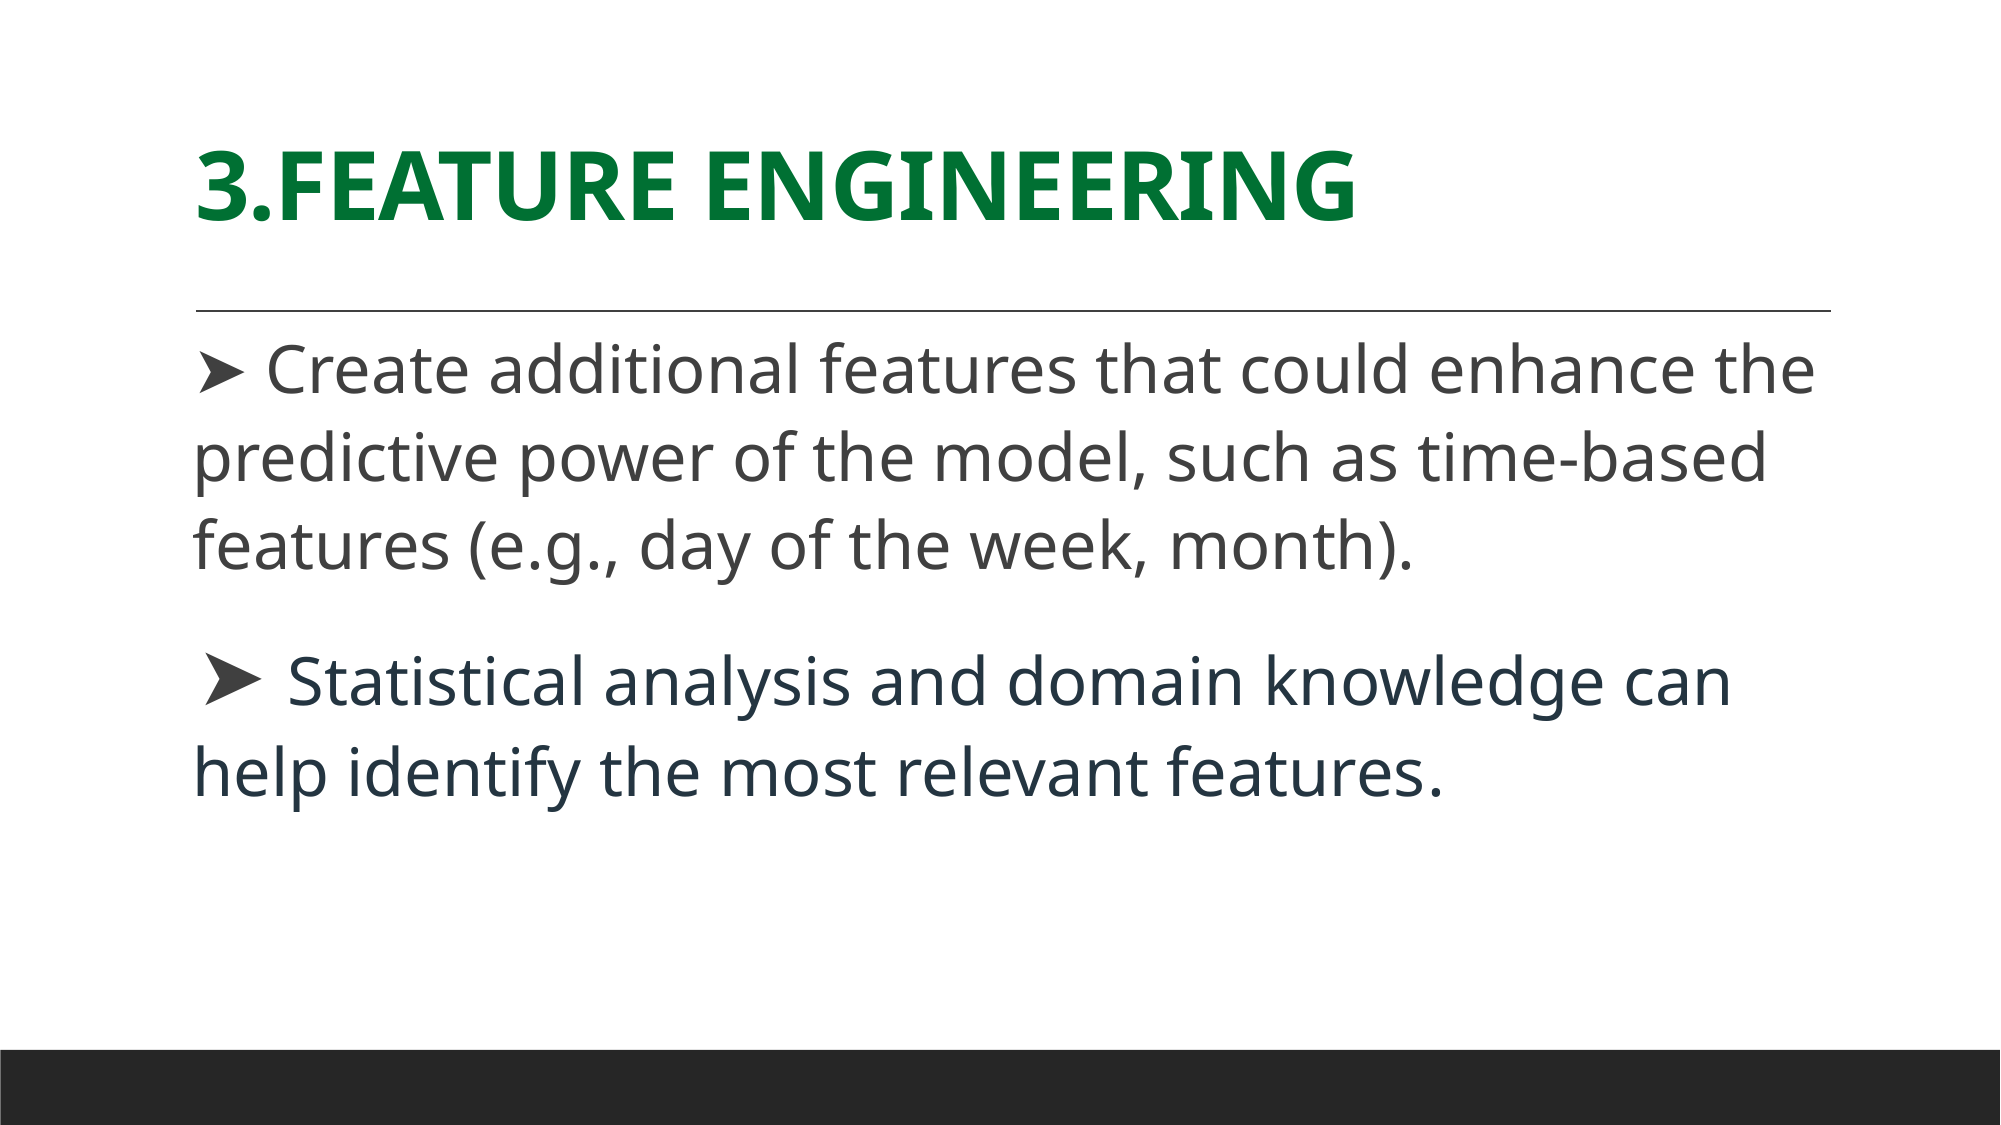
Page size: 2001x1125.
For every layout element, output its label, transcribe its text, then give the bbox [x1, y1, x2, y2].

list ➤ Create additional features that could enhance the predictive power of the model, such as time-based features (e.g., day of the week, month). ➤ Statistical analysis and domain knowledge can help identify the most relevant features. [177, 311, 1828, 929]
title 3.FEATURE ENGINEERING [180, 84, 1830, 364]
